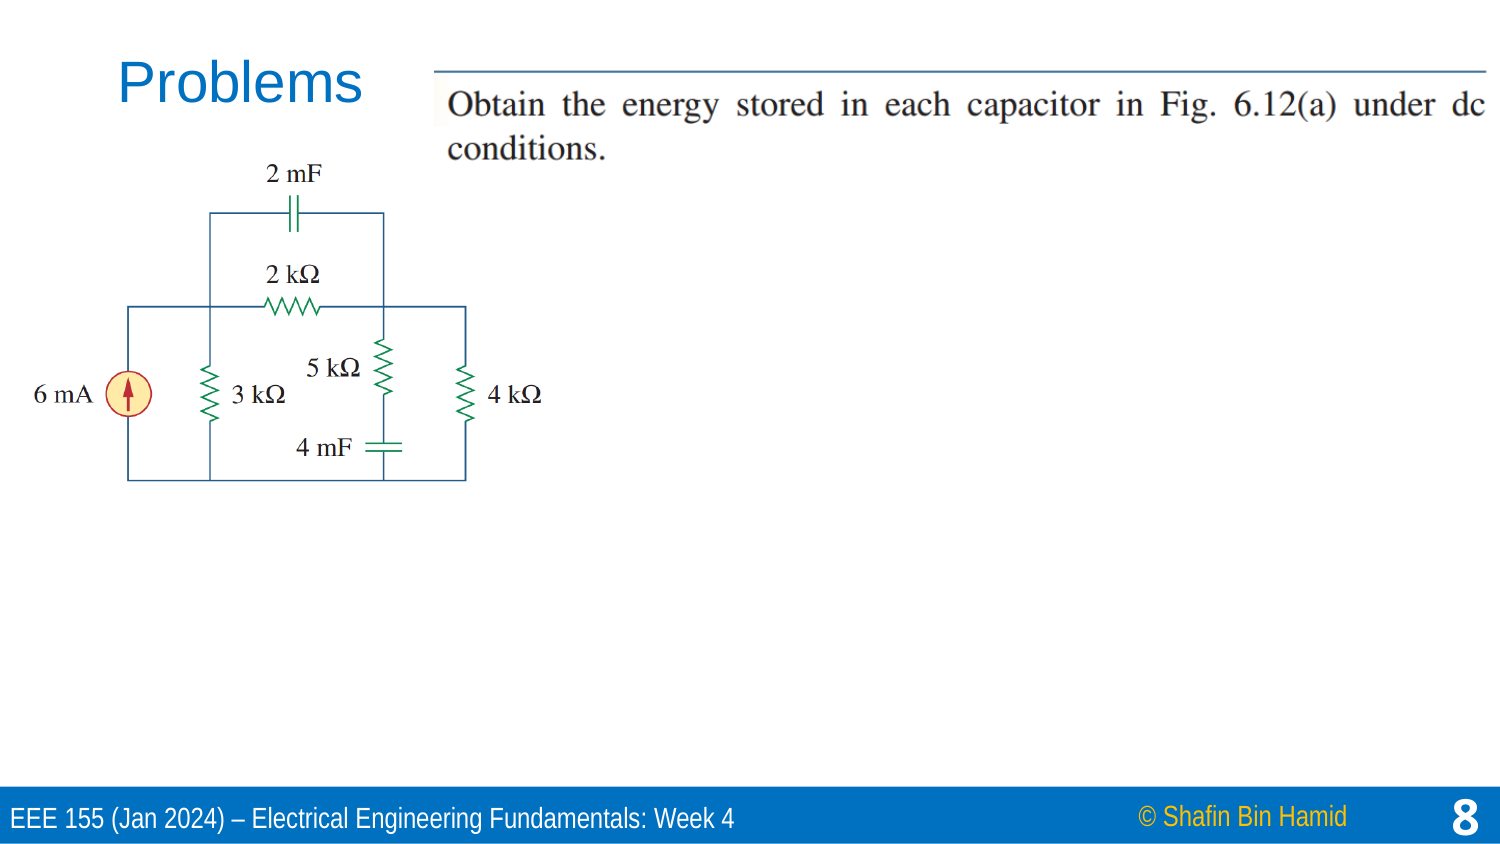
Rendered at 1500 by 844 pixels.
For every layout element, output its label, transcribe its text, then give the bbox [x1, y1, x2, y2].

picture [16, 58, 1500, 497]
title Problems [103, 45, 1397, 138]
slide_number 8 [1389, 778, 1495, 826]
